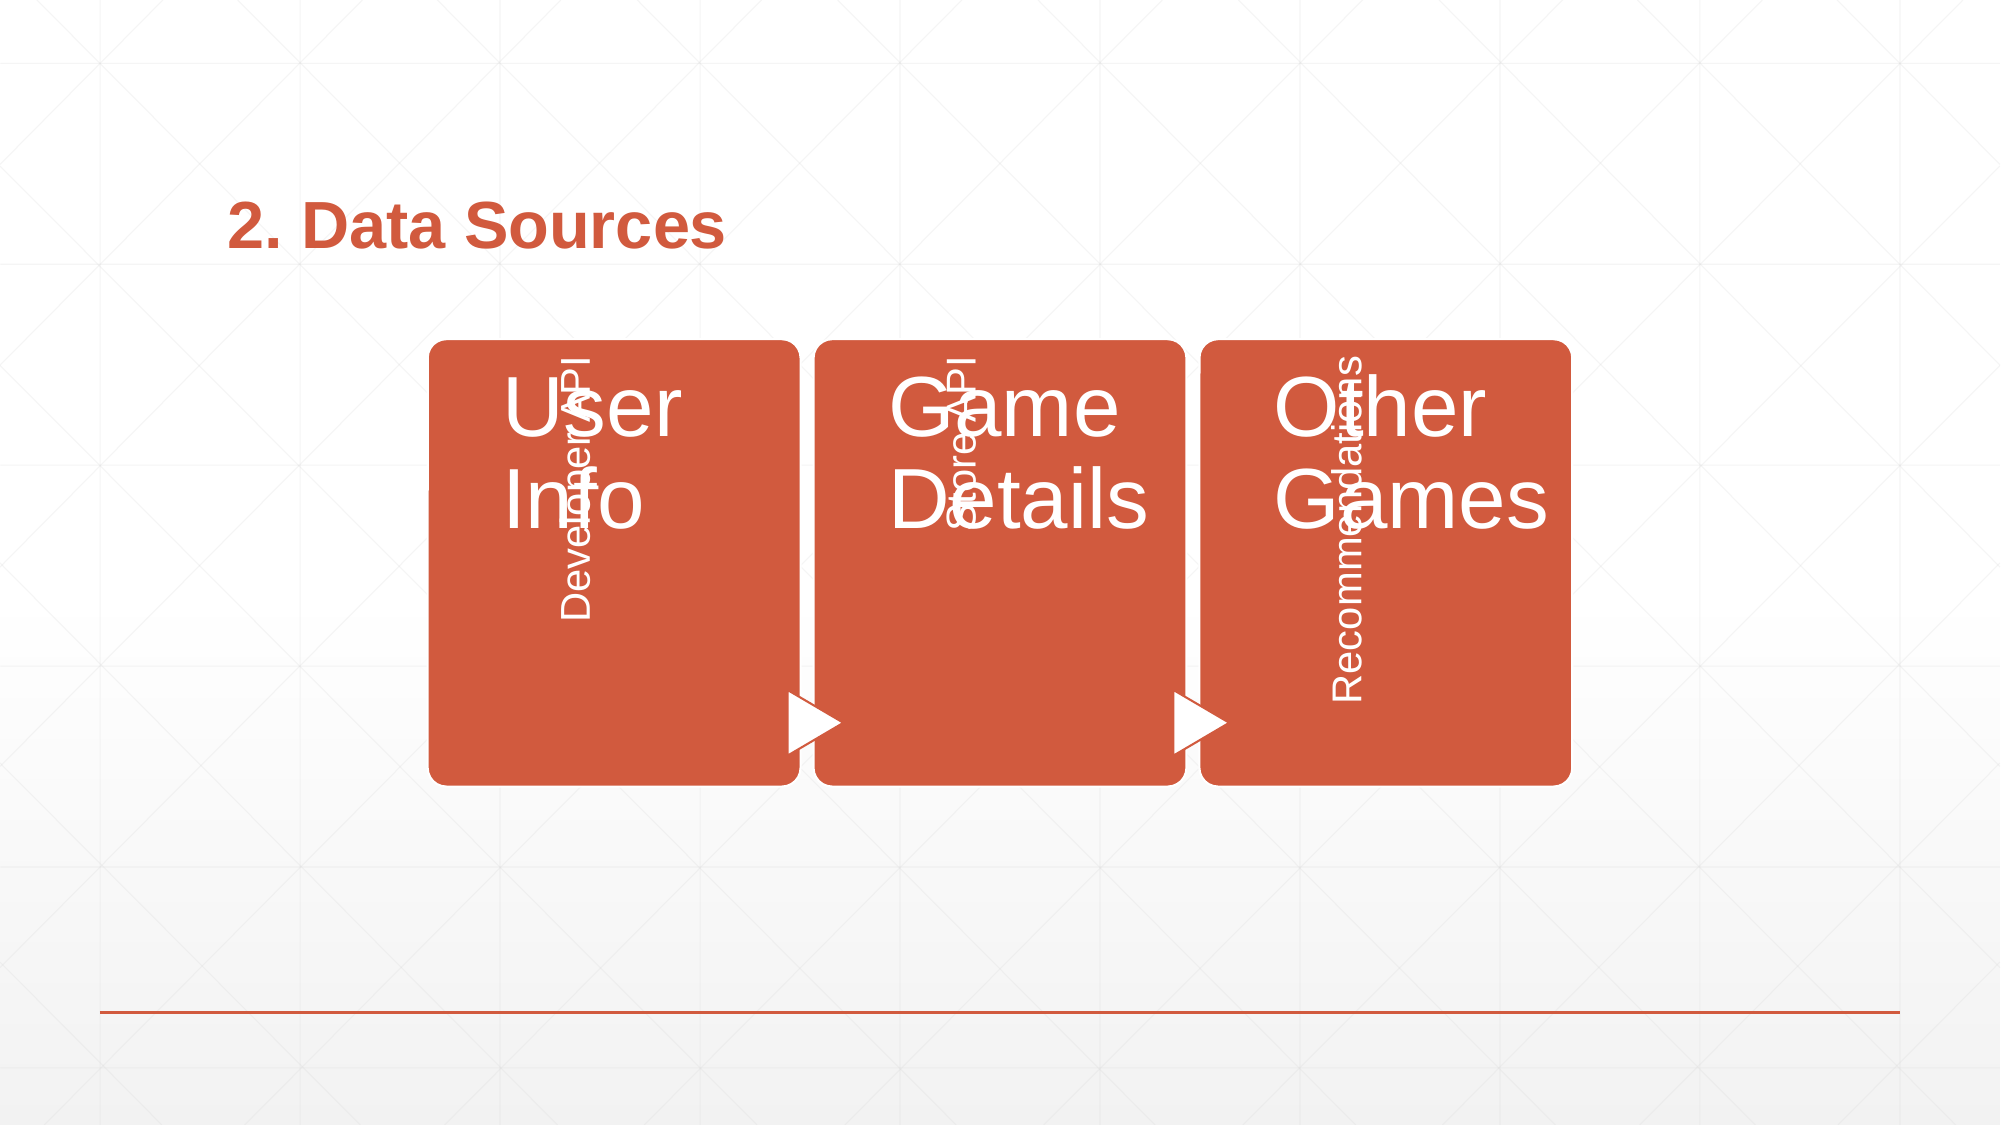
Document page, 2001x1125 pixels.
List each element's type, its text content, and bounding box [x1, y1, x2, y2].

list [427, 335, 1573, 790]
title 2. Data Sources [212, 82, 1788, 271]
